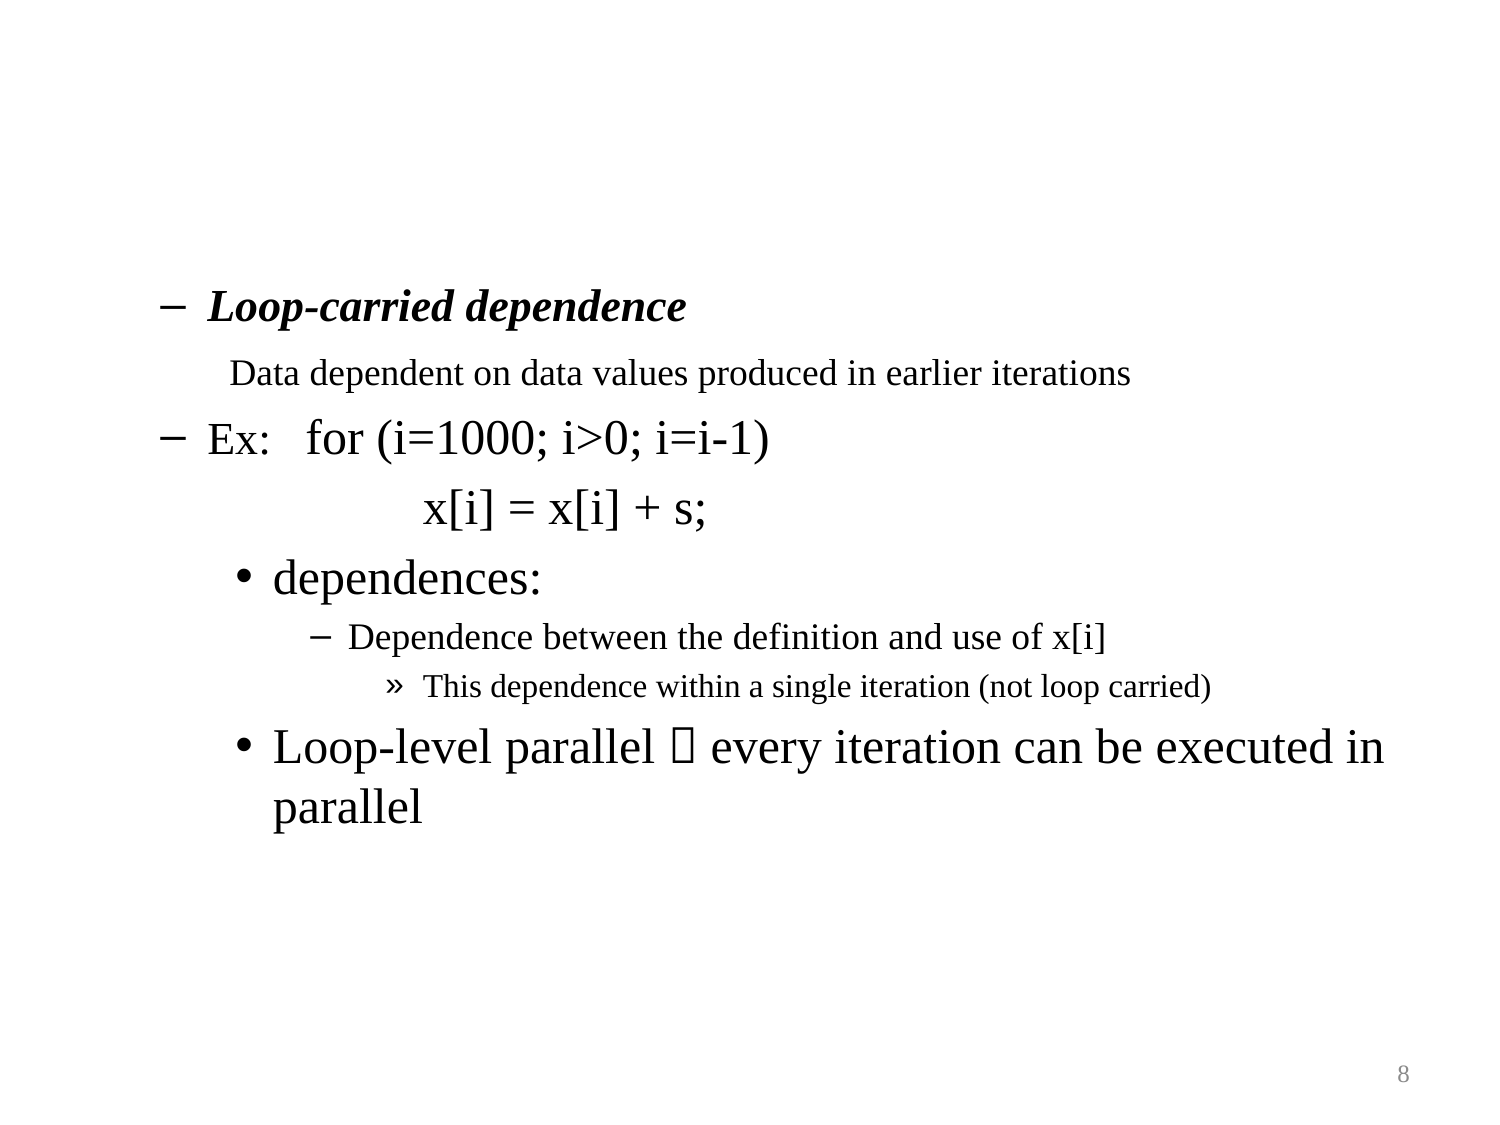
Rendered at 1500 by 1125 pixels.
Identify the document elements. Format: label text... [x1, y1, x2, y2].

list Loop-carried dependence Data dependent on data values produced in earlier iterations Ex: for (i=1000; i>0; i=i-1) x[i] = x[i] + s; dependences: Dependence between the definition and use of x[i] This dependence within a single iteration (not loop carried) Loop-level parallel  every iteration can be executed in parallel [70, 199, 1421, 942]
slide_number 8 [1074, 1042, 1425, 1103]
